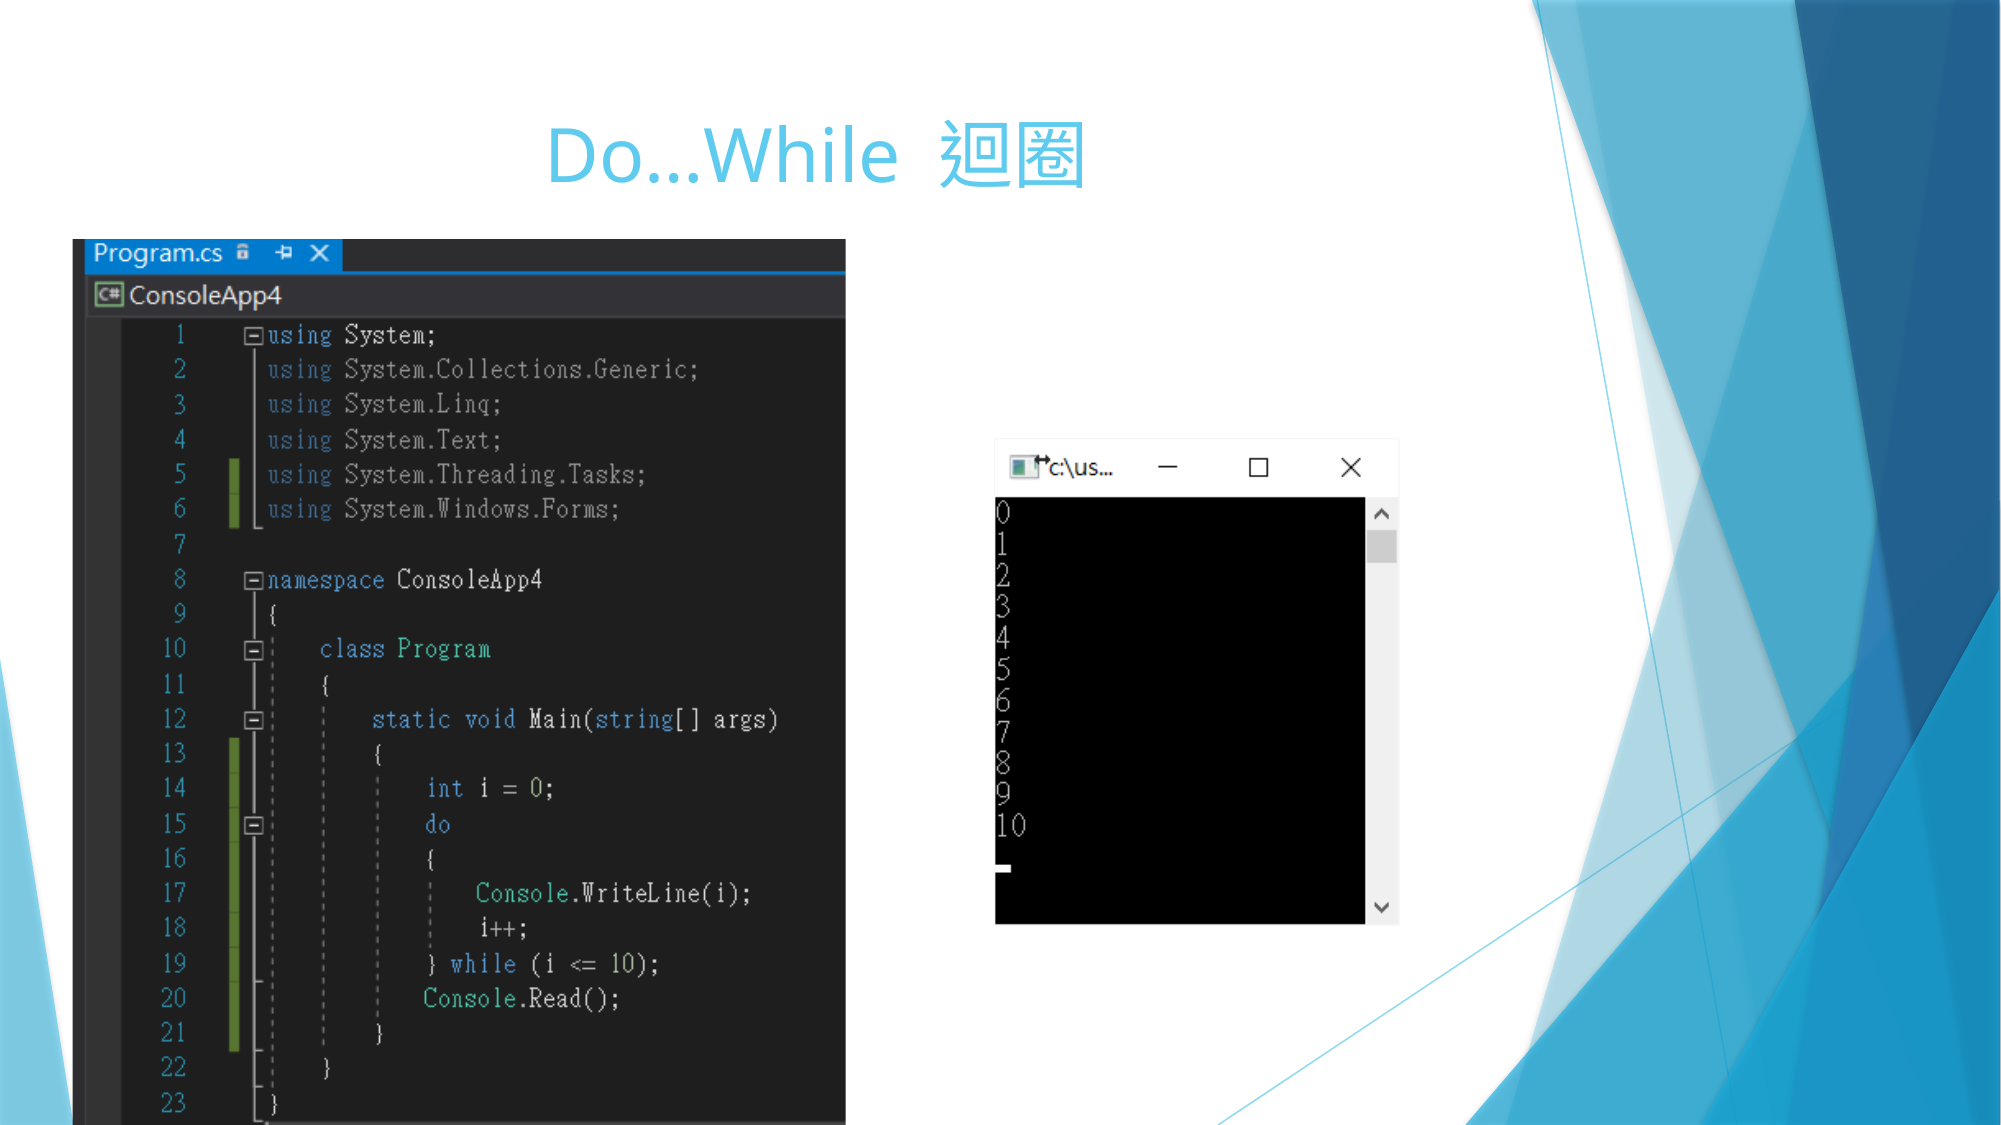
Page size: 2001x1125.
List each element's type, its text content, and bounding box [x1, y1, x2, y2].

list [994, 437, 1401, 927]
title Do…While 迴圈 [111, 99, 1522, 317]
picture [71, 238, 847, 1125]
